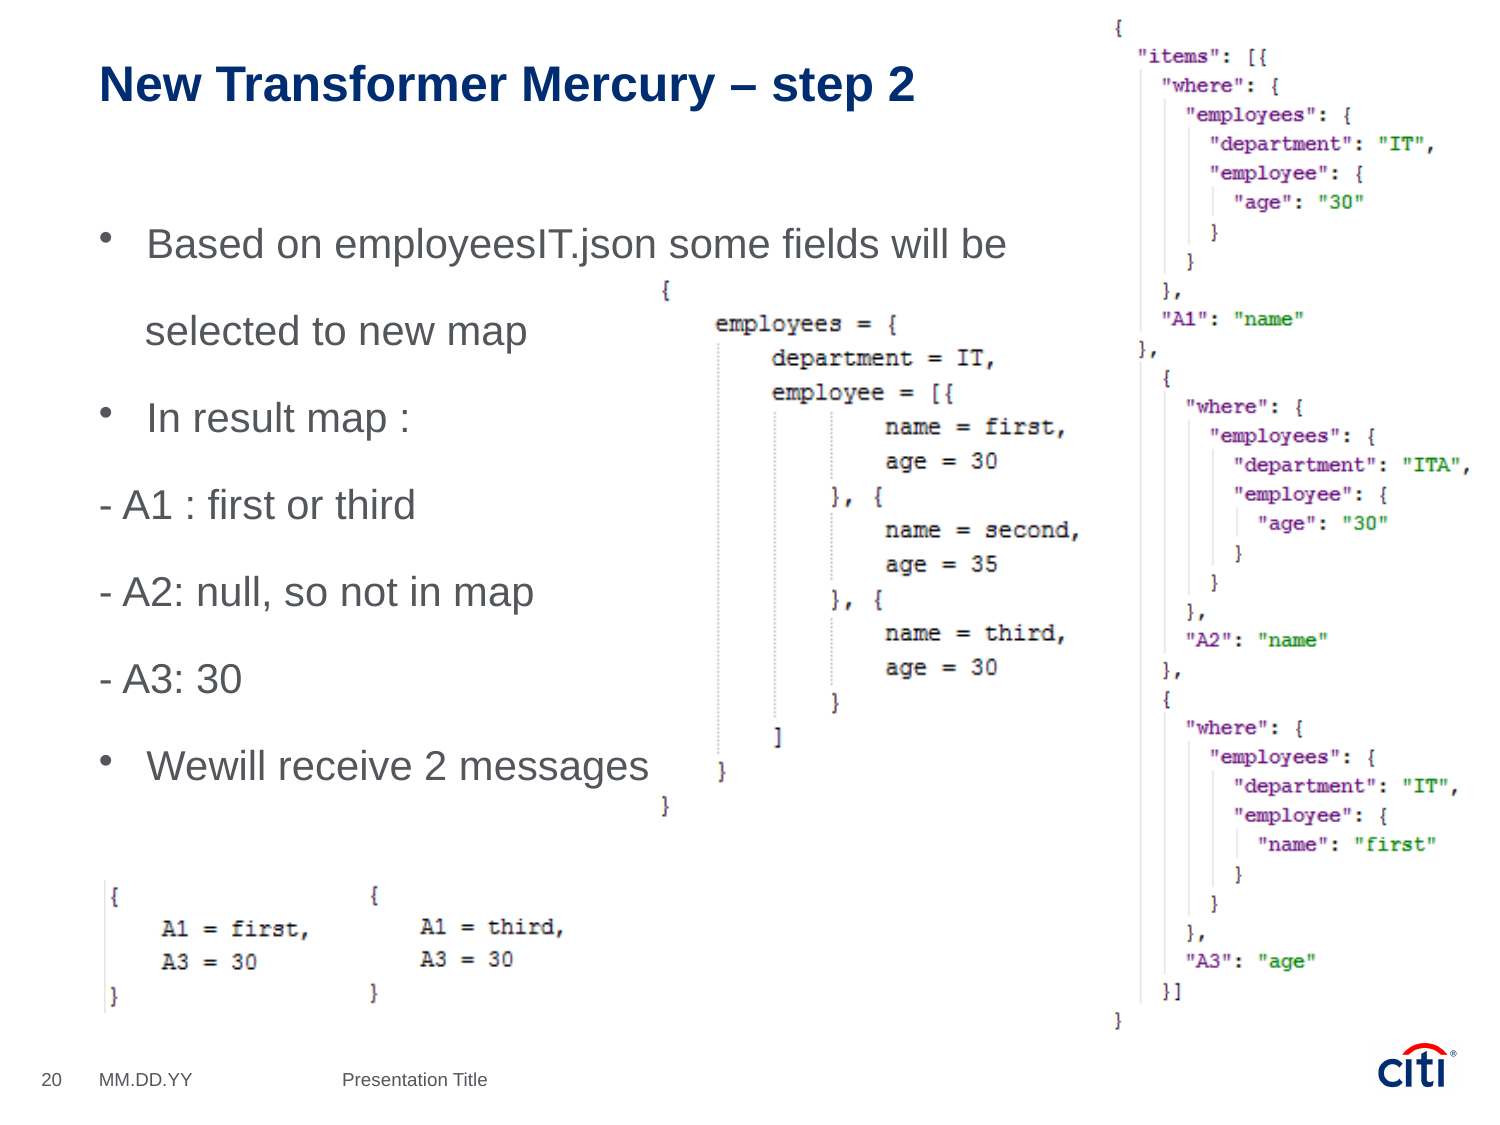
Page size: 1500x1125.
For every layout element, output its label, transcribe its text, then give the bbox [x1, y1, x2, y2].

picture [1111, 15, 1479, 1035]
picture [103, 879, 317, 1013]
slide_number 20 [41, 1056, 98, 1102]
picture [1373, 1040, 1459, 1091]
title New Transformer Mercury – step 2 [98, 51, 1105, 133]
picture [365, 879, 566, 1011]
list Based on employeesIT.json some fields will be selected to new map In result map : - A1 : first or third - A2: null, so not in map - A3: 30 Wewill receive 2 messages [98, 220, 1105, 1029]
footer Presentation Title [342, 1056, 1010, 1102]
slide_number MM.DD.YY [98, 1056, 274, 1102]
picture [657, 273, 1090, 821]
